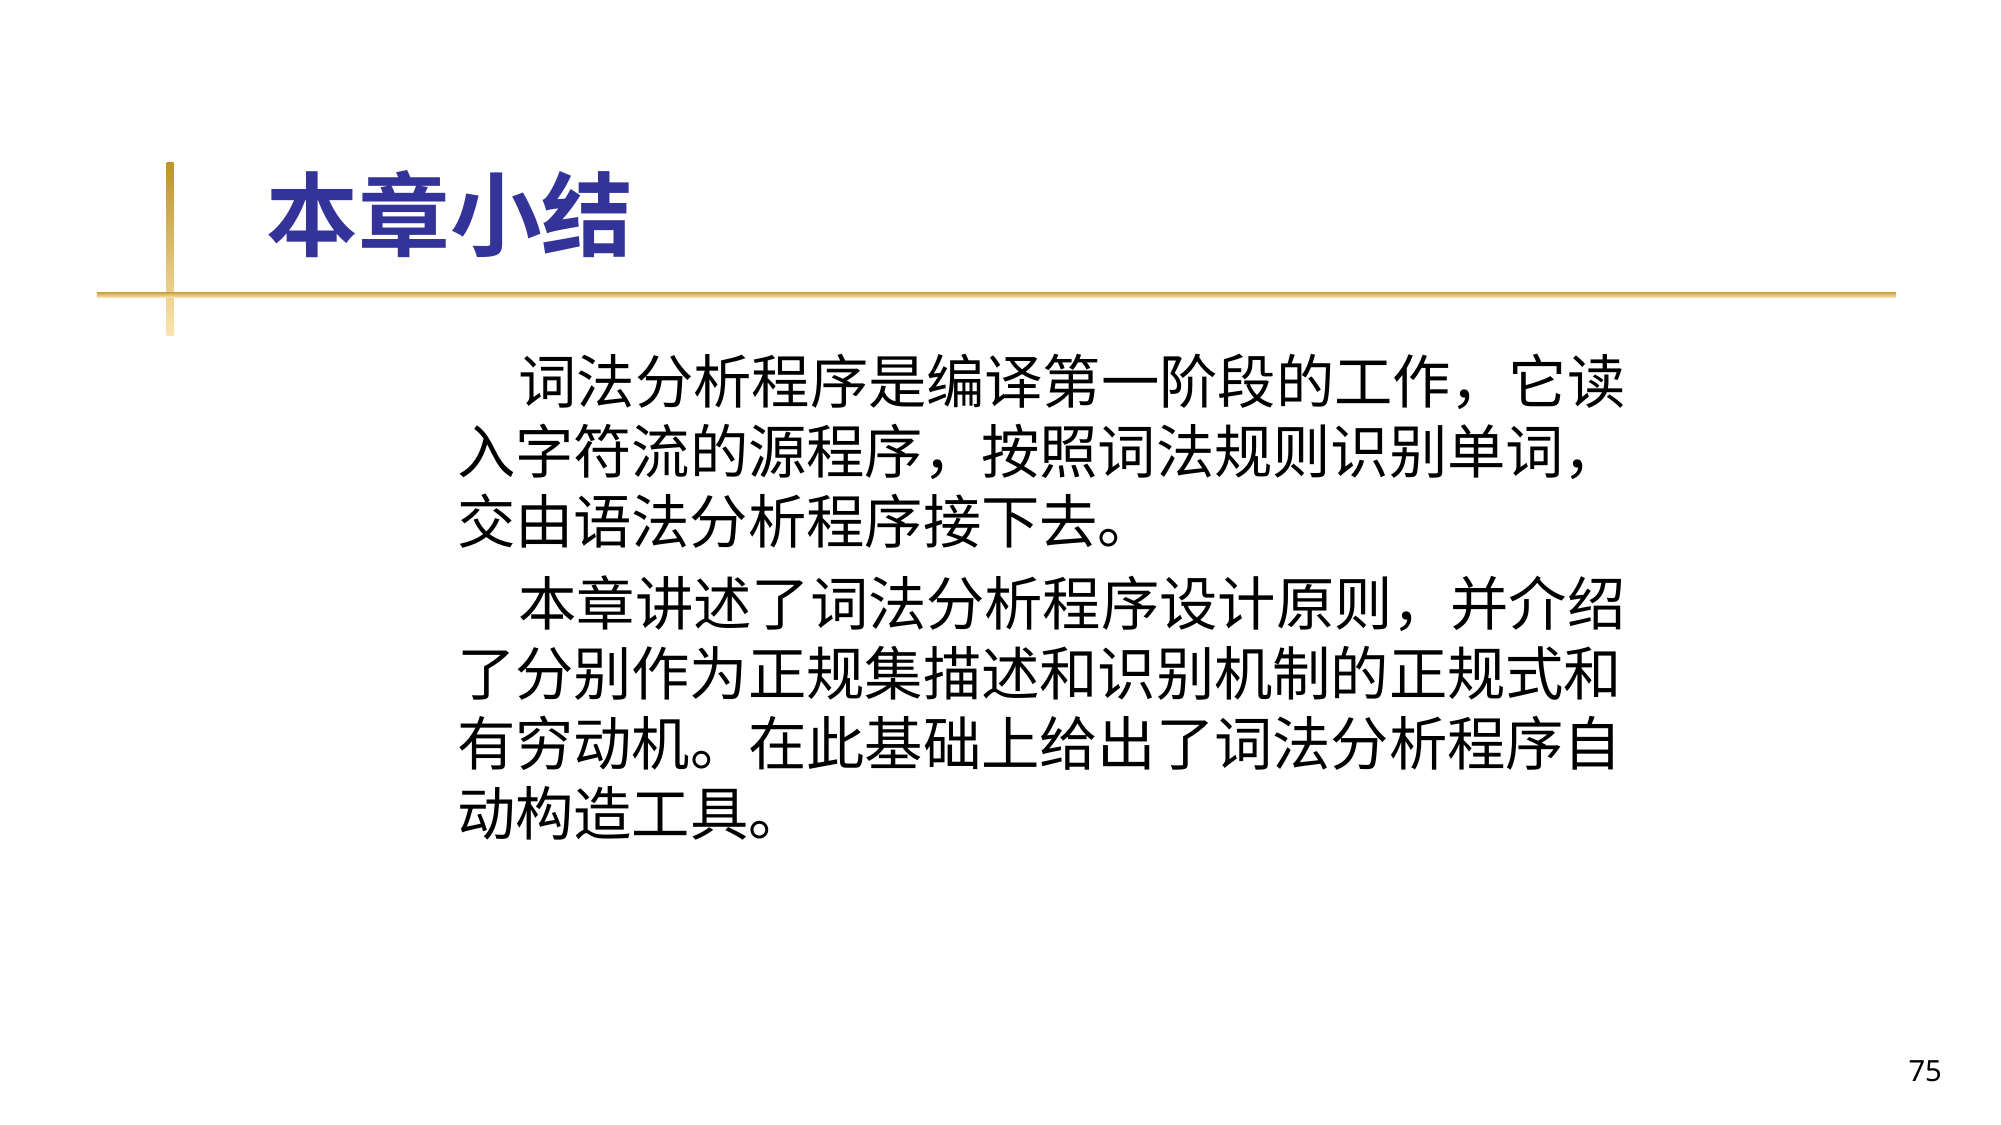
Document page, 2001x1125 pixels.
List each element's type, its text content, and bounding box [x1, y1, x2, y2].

list 词法分析程序是编译第一阶段的工作，它读入字符流的源程序，按照词法规则识别单词，交由语法分析程序接下去。 本章讲述了词法分析程序设计原则，并介绍了分别作为正规集描述和识别机制的正规式和有穷动机。在此基础上给出了词法分析程序自动构造工具。 [385, 337, 1661, 1014]
title 本章小结 [251, 34, 1957, 276]
slide_number 75 [1540, 1023, 1958, 1100]
